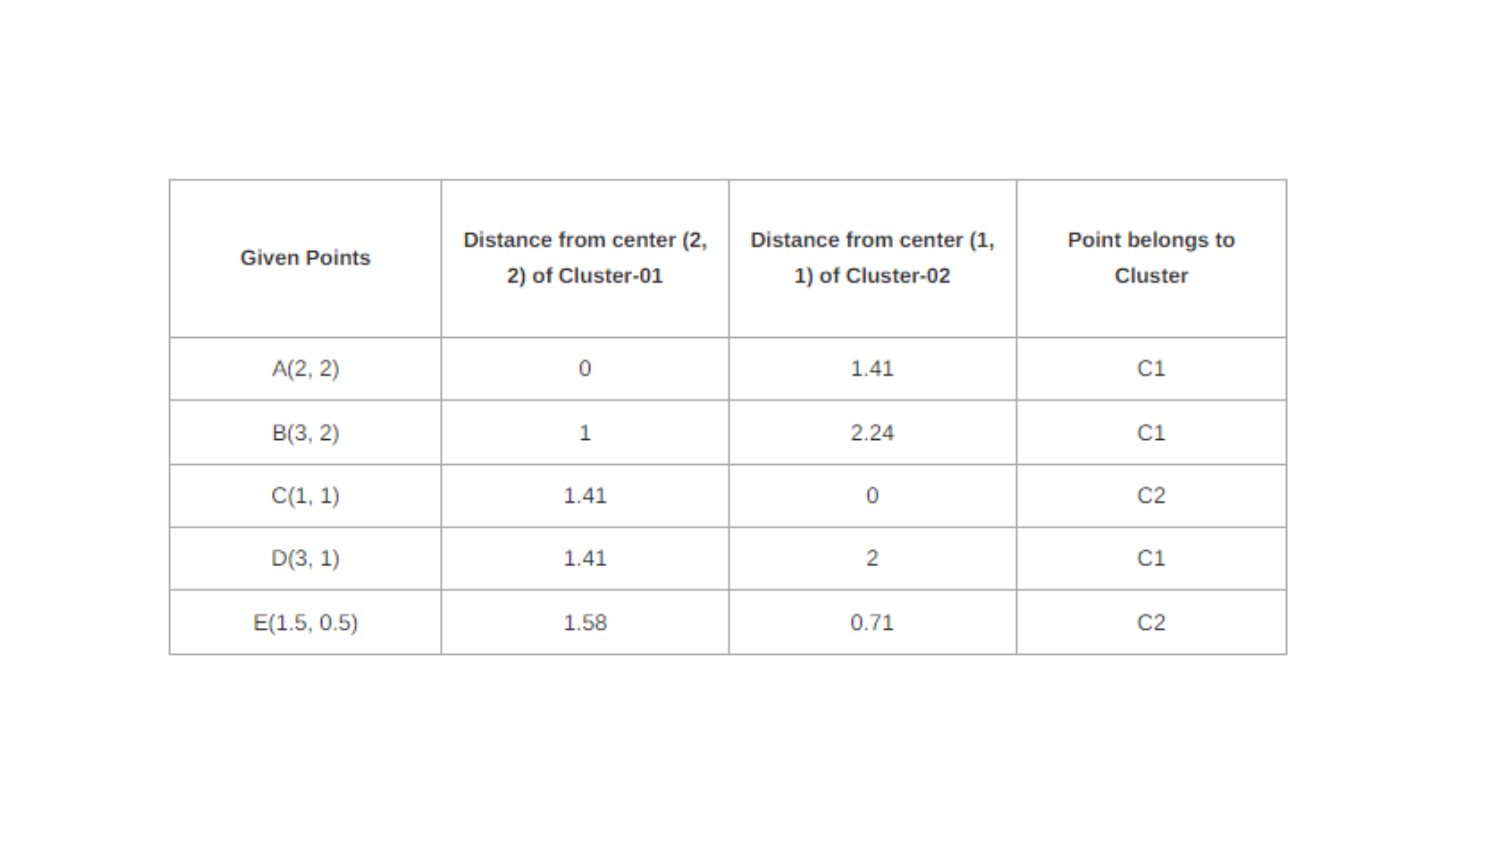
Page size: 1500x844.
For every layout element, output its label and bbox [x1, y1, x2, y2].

picture [162, 174, 1295, 661]
